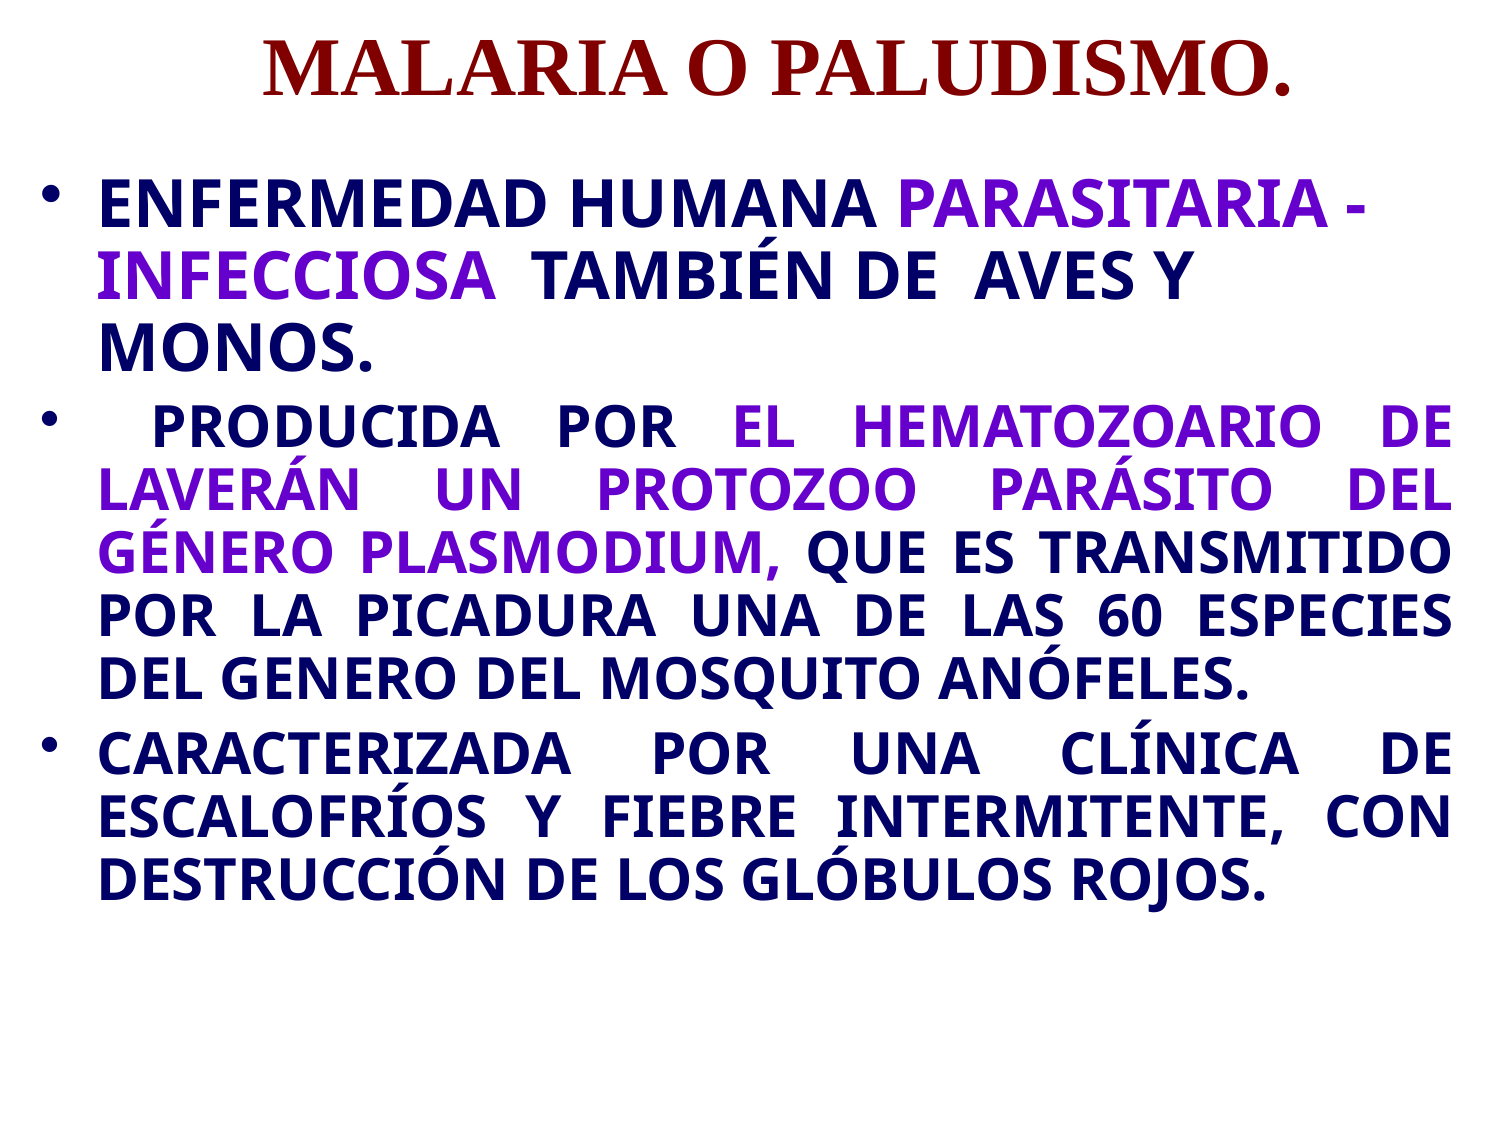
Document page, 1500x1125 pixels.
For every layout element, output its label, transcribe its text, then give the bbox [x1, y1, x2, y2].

list ENFERMEDAD HUMANA PARASITARIA - INFECCIOSA TAMBIÉN DE AVES Y MONOS. PRODUCIDA POR EL HEMATOZOARIO DE LAVERÁN UN PROTOZOO PARÁSITO DEL GÉNERO PLASMODIUM, QUE ES TRANSMITIDO POR LA PICADURA UNA DE LAS 60 ESPECIES DEL GENERO DEL MOSQUITO ANÓFELES. CARACTERIZADA POR UNA CLÍNICA DE ESCALOFRÍOS Y FIEBRE INTERMITENTE, CON DESTRUCCIÓN DE LOS GLÓBULOS ROJOS. [24, 162, 1469, 1125]
title MALARIA O PALUDISMO. [237, 37, 1319, 88]
